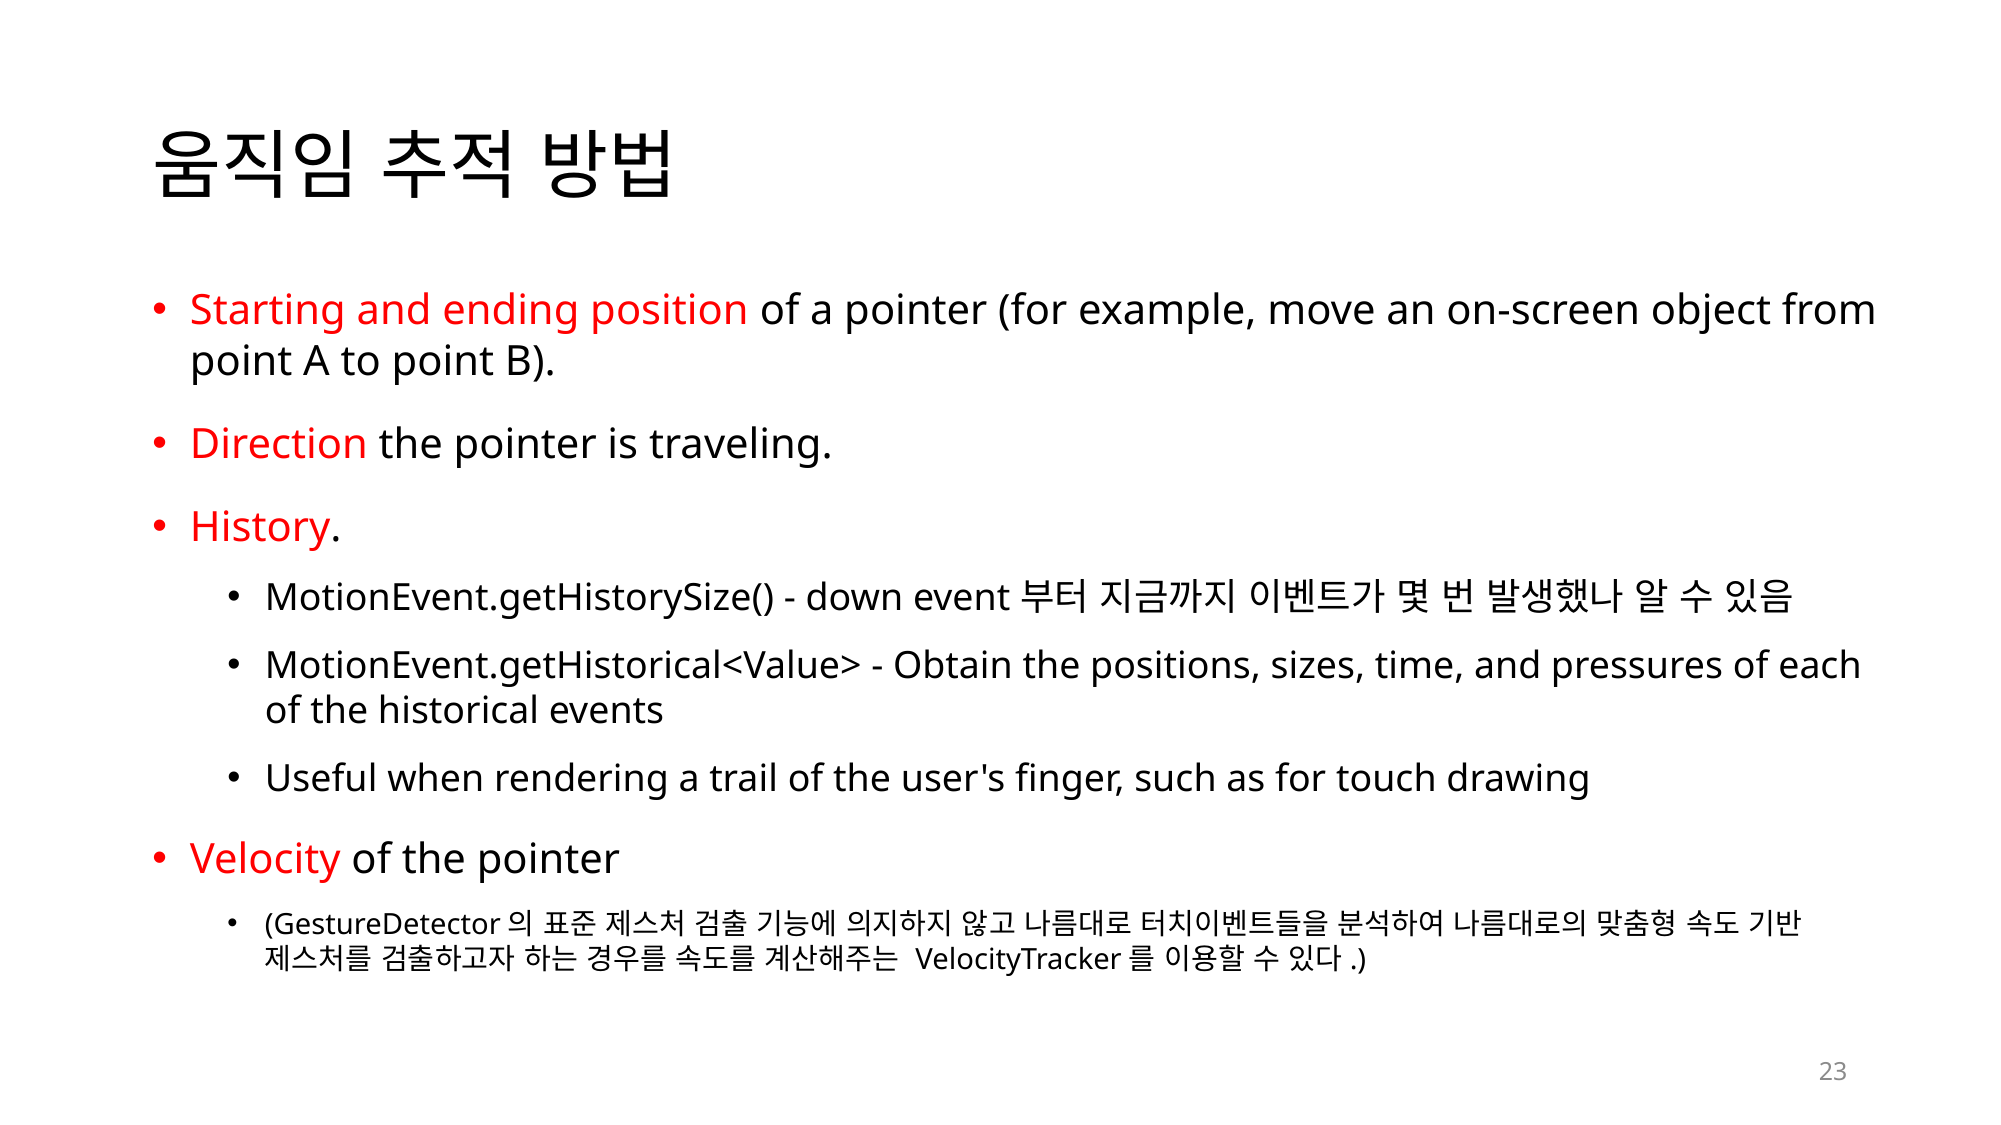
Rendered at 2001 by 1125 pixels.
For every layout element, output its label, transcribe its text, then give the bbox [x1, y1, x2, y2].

slide_number 23 [1412, 1042, 1863, 1103]
title 움직임 추적 방법 [137, 59, 1863, 275]
list Starting and ending position of a pointer (for example, move an on-screen object from point A to point B). Direction the pointer is traveling. History. MotionEvent.getHistorySize() - down event부터 지금까지 이벤트가 몇 번 발생했나 알 수 있음 MotionEvent.getHistorical<Value> - Obtain the positions, sizes, time, and pressures of each of the historical events Useful when rendering a trail of the user's finger, such as for touch drawing Velocity of the pointer (GestureDetector의 표준 제스처 검출 기능에 의지하지 않고 나름대로 터치이벤트들을 분석하여 나름대로의 맞춤형 속도 기반 제스처를 검출하고자 하는 경우를 속도를 계산해주는 VelocityTracker를 이용할 수 있다.) [137, 275, 1901, 990]
